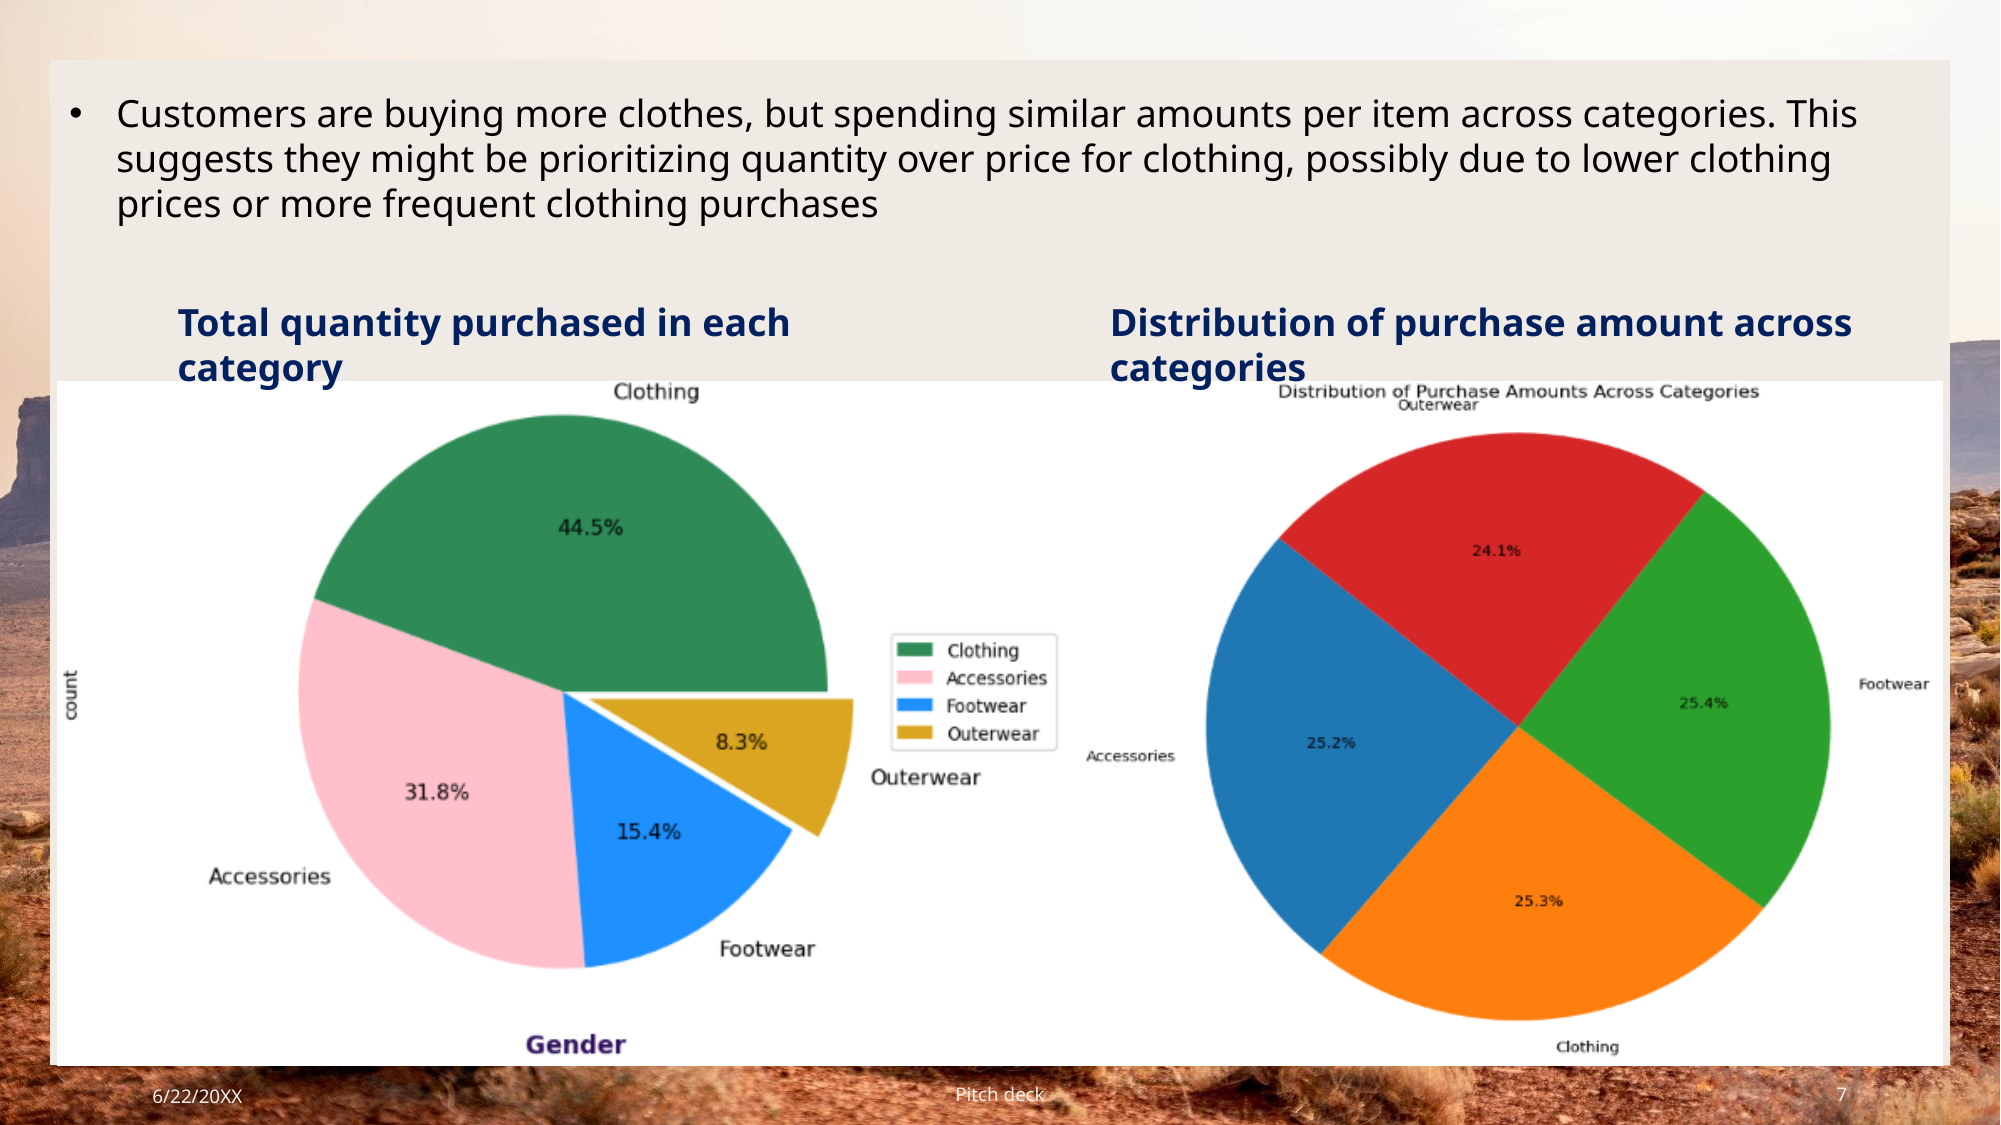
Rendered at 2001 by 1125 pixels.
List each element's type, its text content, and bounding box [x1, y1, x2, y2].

text_box Total quantity purchased in each category [162, 291, 971, 381]
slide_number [137, 1066, 588, 1125]
picture [0, 0, 2000, 1125]
footer Pitch deck [662, 1066, 1338, 1125]
text_box Customers are buying more clothes, but spending similar amounts per item across categories. This suggests they might be prioritizing quantity over price for clothing, possibly due to lower clothing prices or more frequent clothing purchases [54, 82, 1914, 232]
text_box Distribution of purchase amount across categories [1095, 291, 2000, 396]
slide_number 7 [1412, 1066, 1863, 1125]
